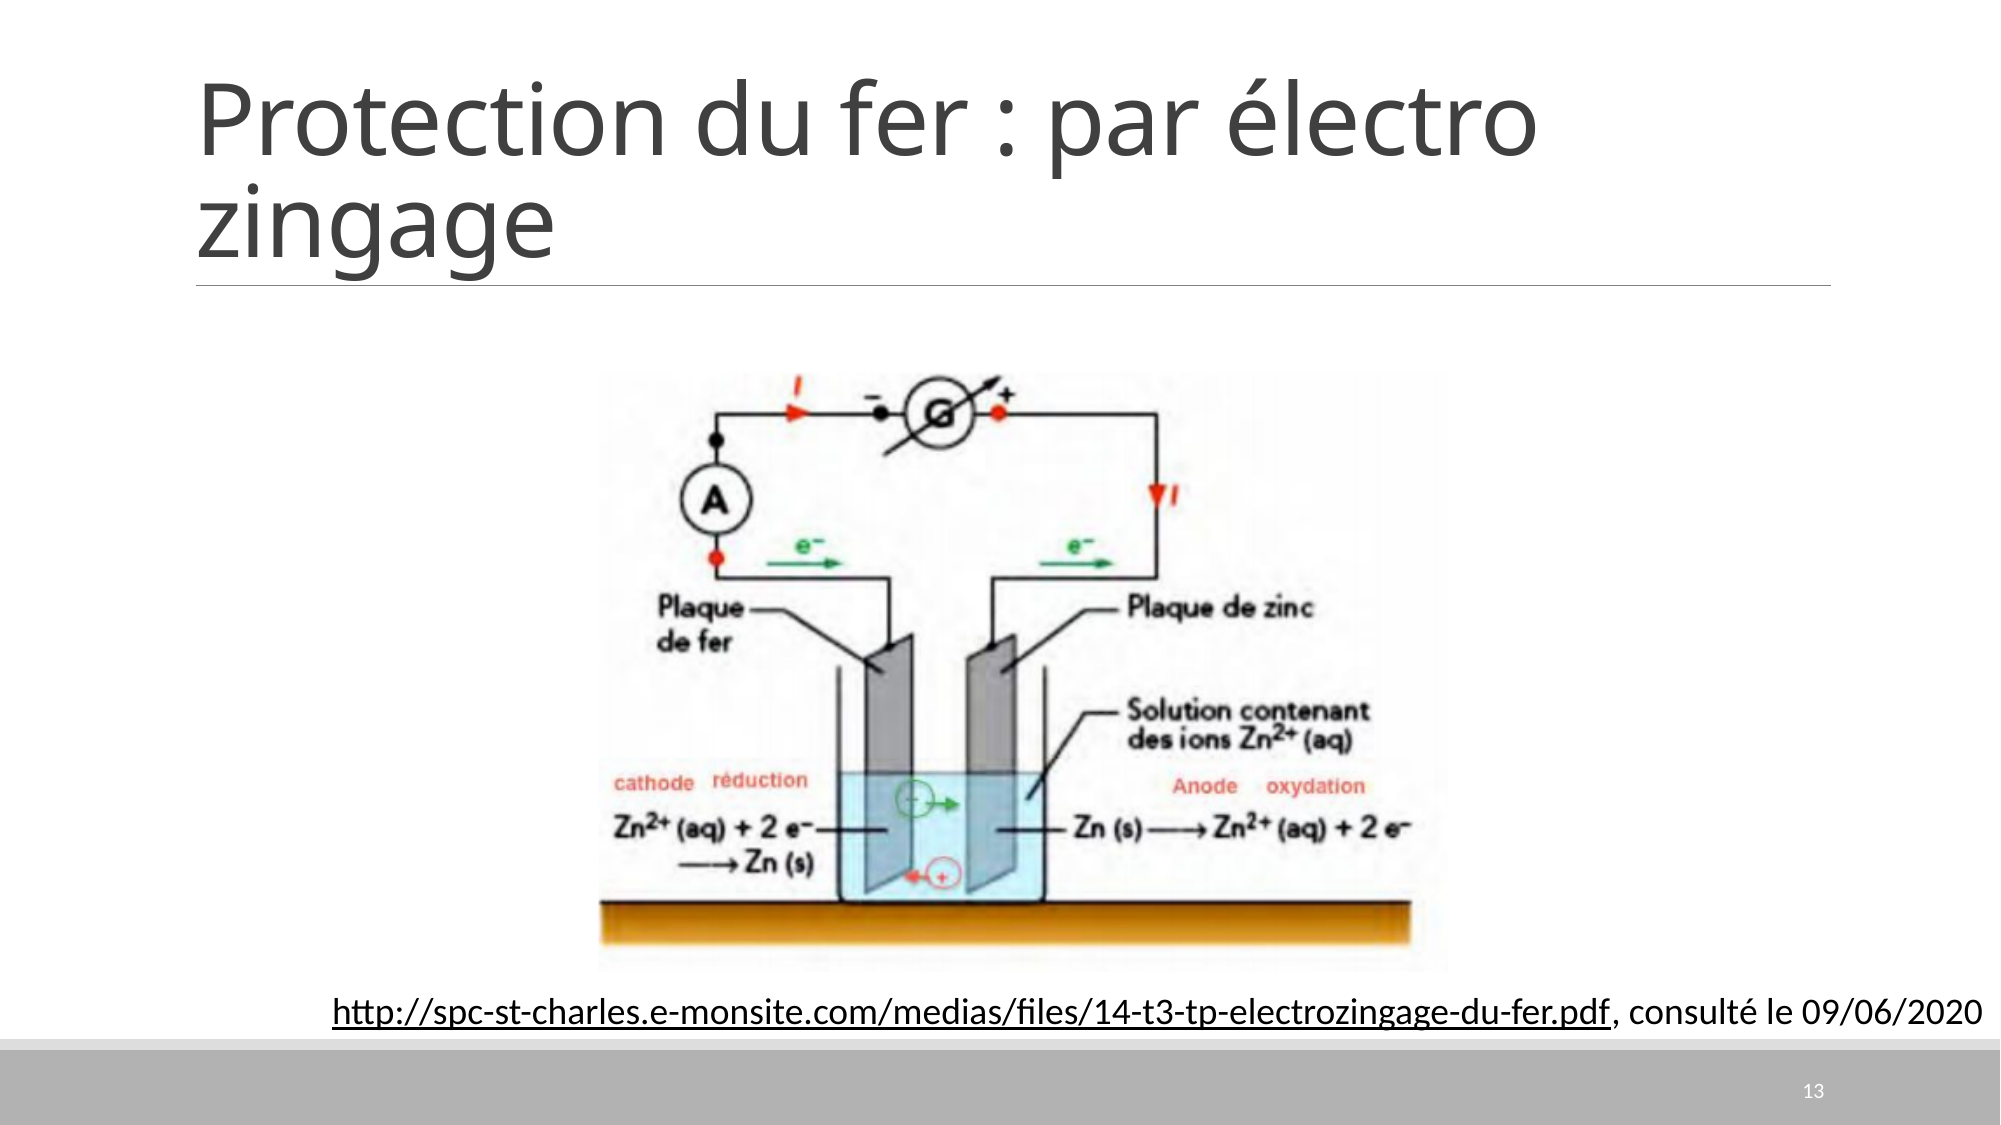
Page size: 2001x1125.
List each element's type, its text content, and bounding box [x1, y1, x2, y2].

picture [544, 363, 1456, 973]
title Protection du fer : par électro zingage [180, 47, 1830, 285]
slide_number 13 [1624, 1059, 1840, 1120]
text_box http://spc-st-charles.e-monsite.com/medias/files/14-t3-tp-electrozingage-du-fer.pdf, consulté le 09/06/2020 [317, 979, 2000, 1040]
